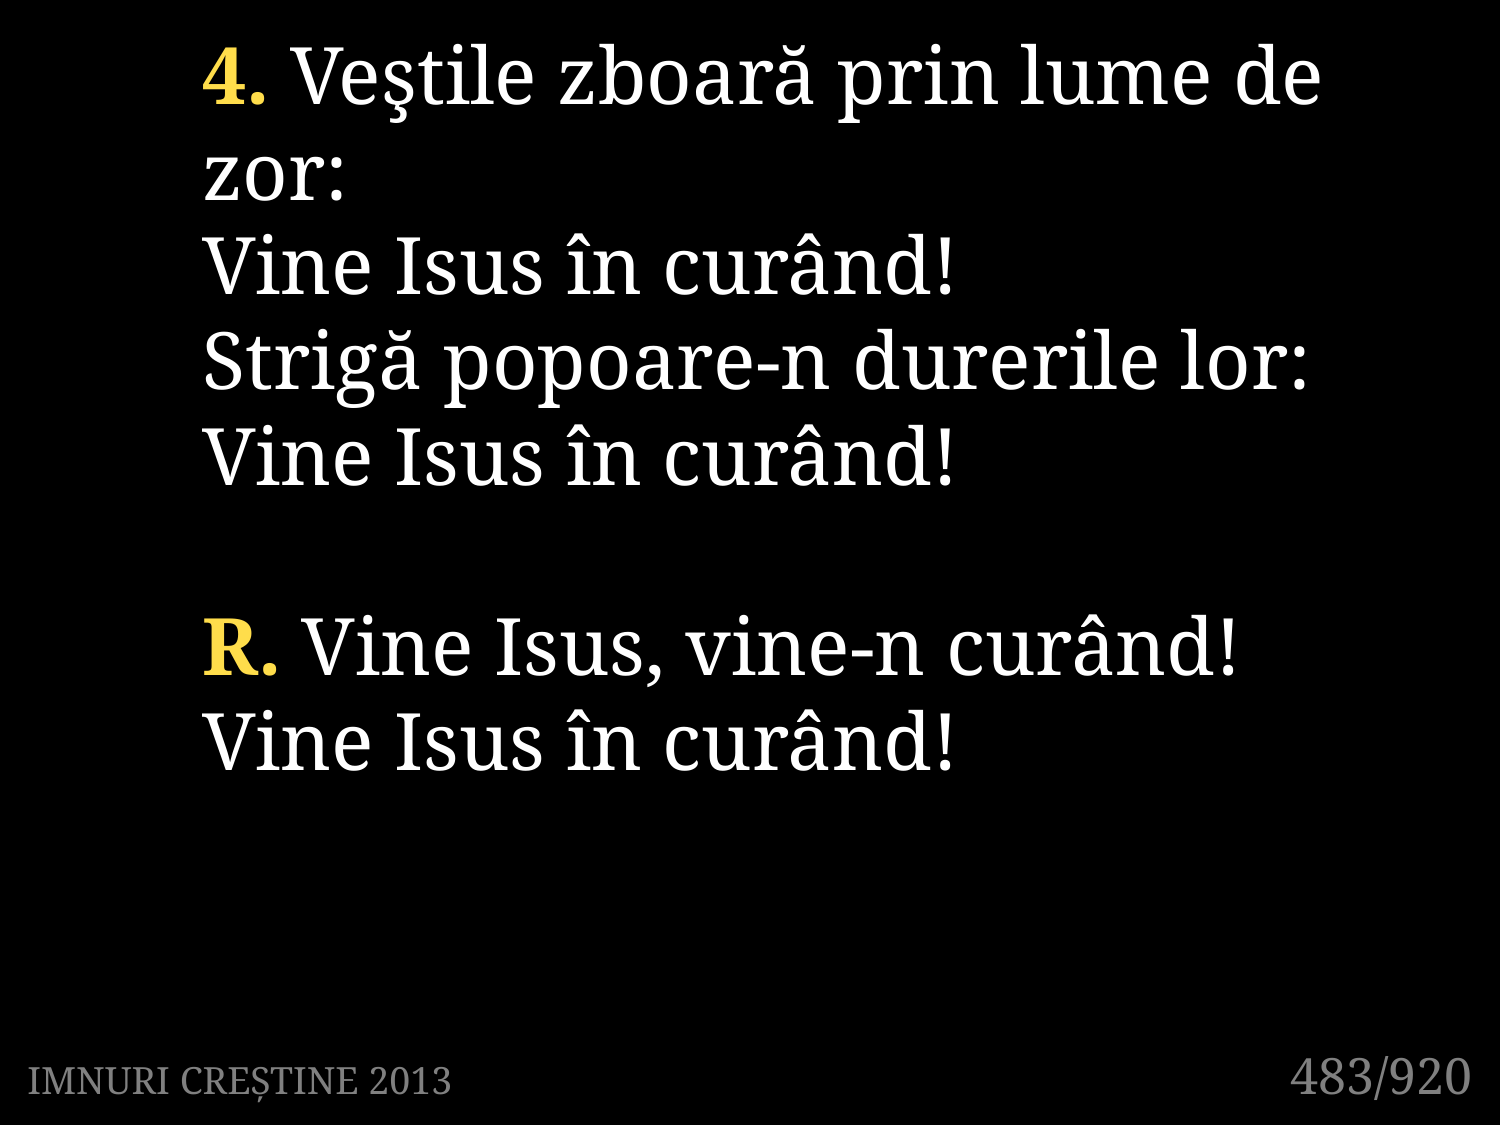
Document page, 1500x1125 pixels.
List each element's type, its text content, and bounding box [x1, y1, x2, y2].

text_box IMNURI CREȘTINE 2013 [12, 1049, 637, 1110]
text_box 483/920 [637, 1037, 1488, 1113]
text_box 4. Veştile zboară prin lume de zor: Vine Isus în curând! Strigă popoare-n durerile lor: Vine Isus în curând! R. Vine Isus, vine-n curând! Vine Isus în curând! [187, 18, 1500, 794]
